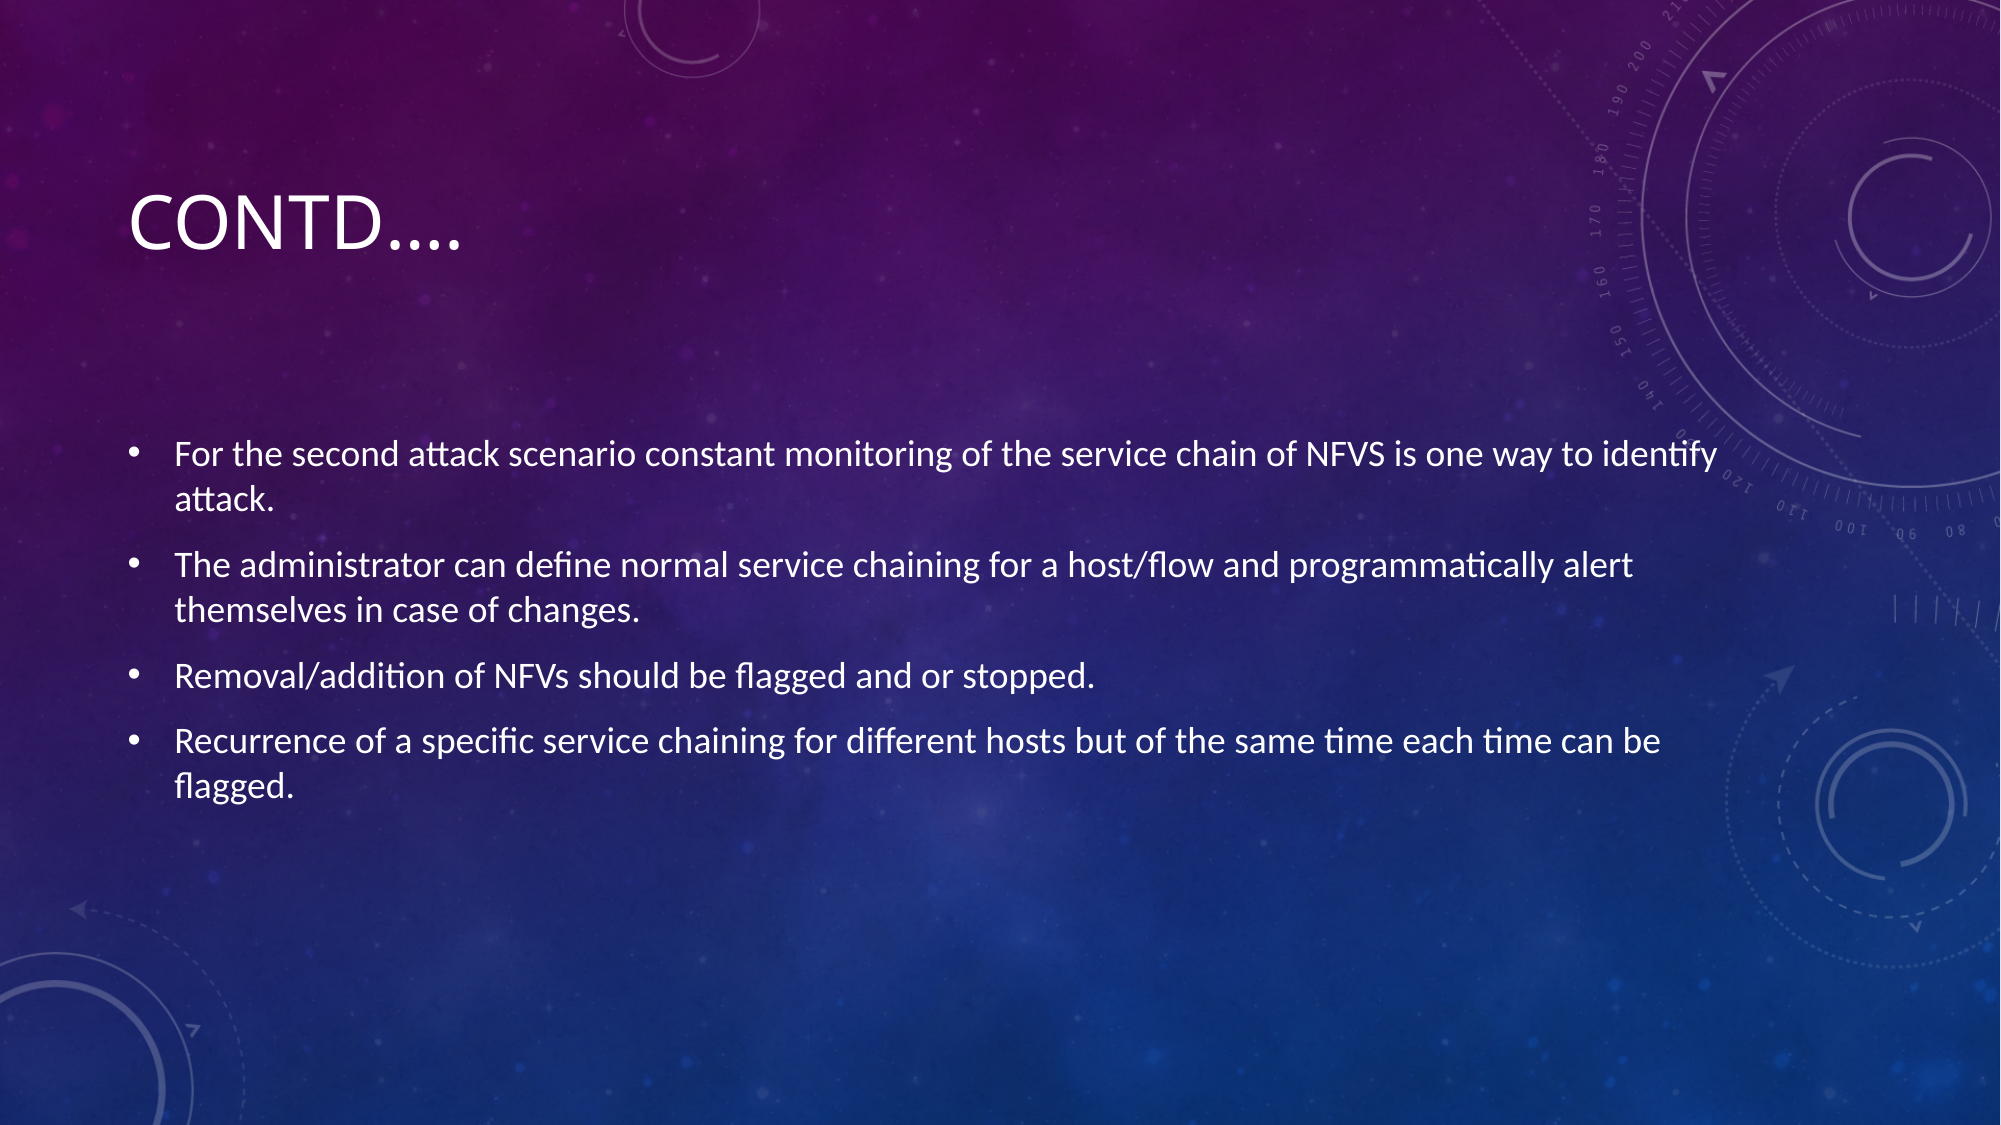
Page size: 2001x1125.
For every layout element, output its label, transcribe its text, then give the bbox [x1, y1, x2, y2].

picture [0, 0, 2001, 1125]
list For the second attack scenario constant monitoring of the service chain of NFVS is one way to identify attack. The administrator can define normal service chaining for a host/flow and programmatically alert themselves in case of changes. Removal/addition of NFVs should be flagged and or stopped. Recurrence of a specific service chaining for different hosts but of the same time each time can be flagged. [112, 351, 1775, 950]
title Contd…. [112, 99, 1775, 339]
